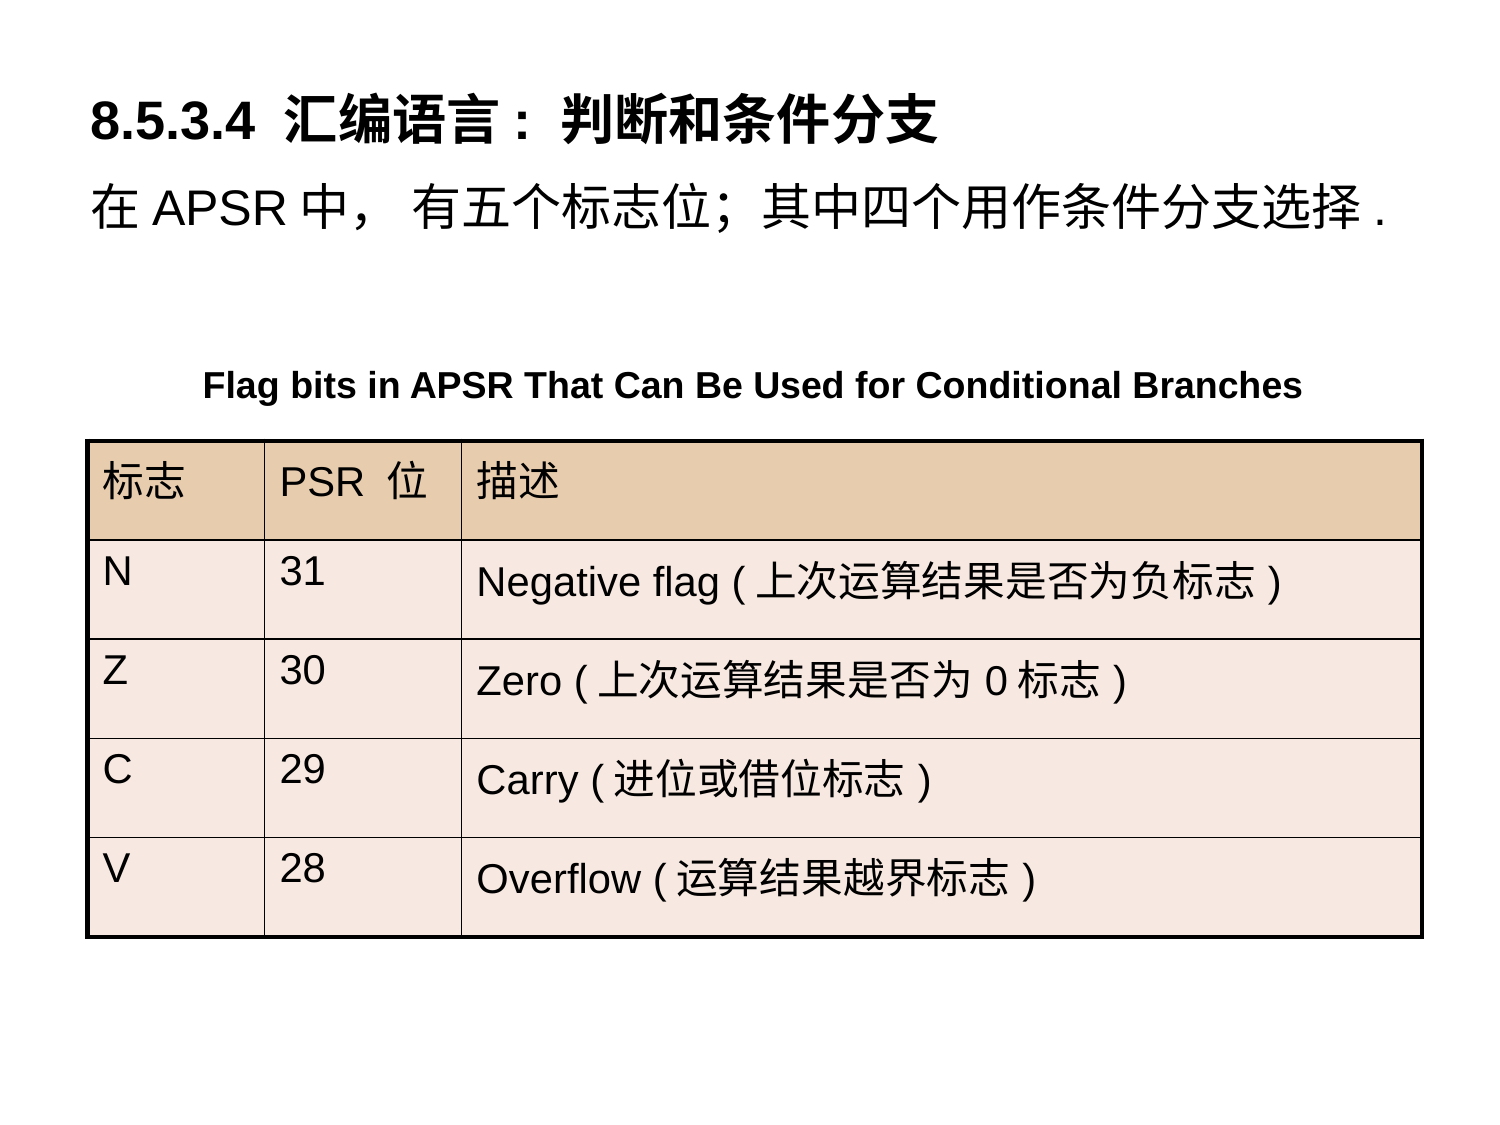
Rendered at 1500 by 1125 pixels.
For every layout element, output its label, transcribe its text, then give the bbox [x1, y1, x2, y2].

table_cell C [90, 739, 264, 837]
table_cell Zero (上次运算结果是否为0标志) [462, 640, 1420, 738]
table_cell V [90, 838, 264, 935]
table_header PSR 位 [265, 443, 461, 539]
list 8.5.3.4 汇编语言: 判断和条件分支 在APSR中， 有五个标志位；其中四个用作条件分支选择. [75, 78, 1425, 341]
table_header 标志 [90, 443, 264, 539]
table_cell 29 [265, 739, 461, 837]
table_cell Carry (进位或借位标志) [462, 739, 1420, 837]
table_cell 31 [265, 541, 461, 638]
table_cell Z [90, 640, 264, 738]
table_cell Negative flag (上次运算结果是否为负标志) [462, 541, 1420, 638]
table_cell N [90, 541, 264, 638]
table_header 描述 [462, 443, 1420, 539]
table_cell 30 [265, 640, 461, 738]
table_cell Overflow (运算结果越界标志) [462, 838, 1420, 935]
table_cell 28 [265, 838, 461, 935]
text_box Flag bits in APSR That Can Be Used for Conditional Branches [187, 353, 1320, 413]
